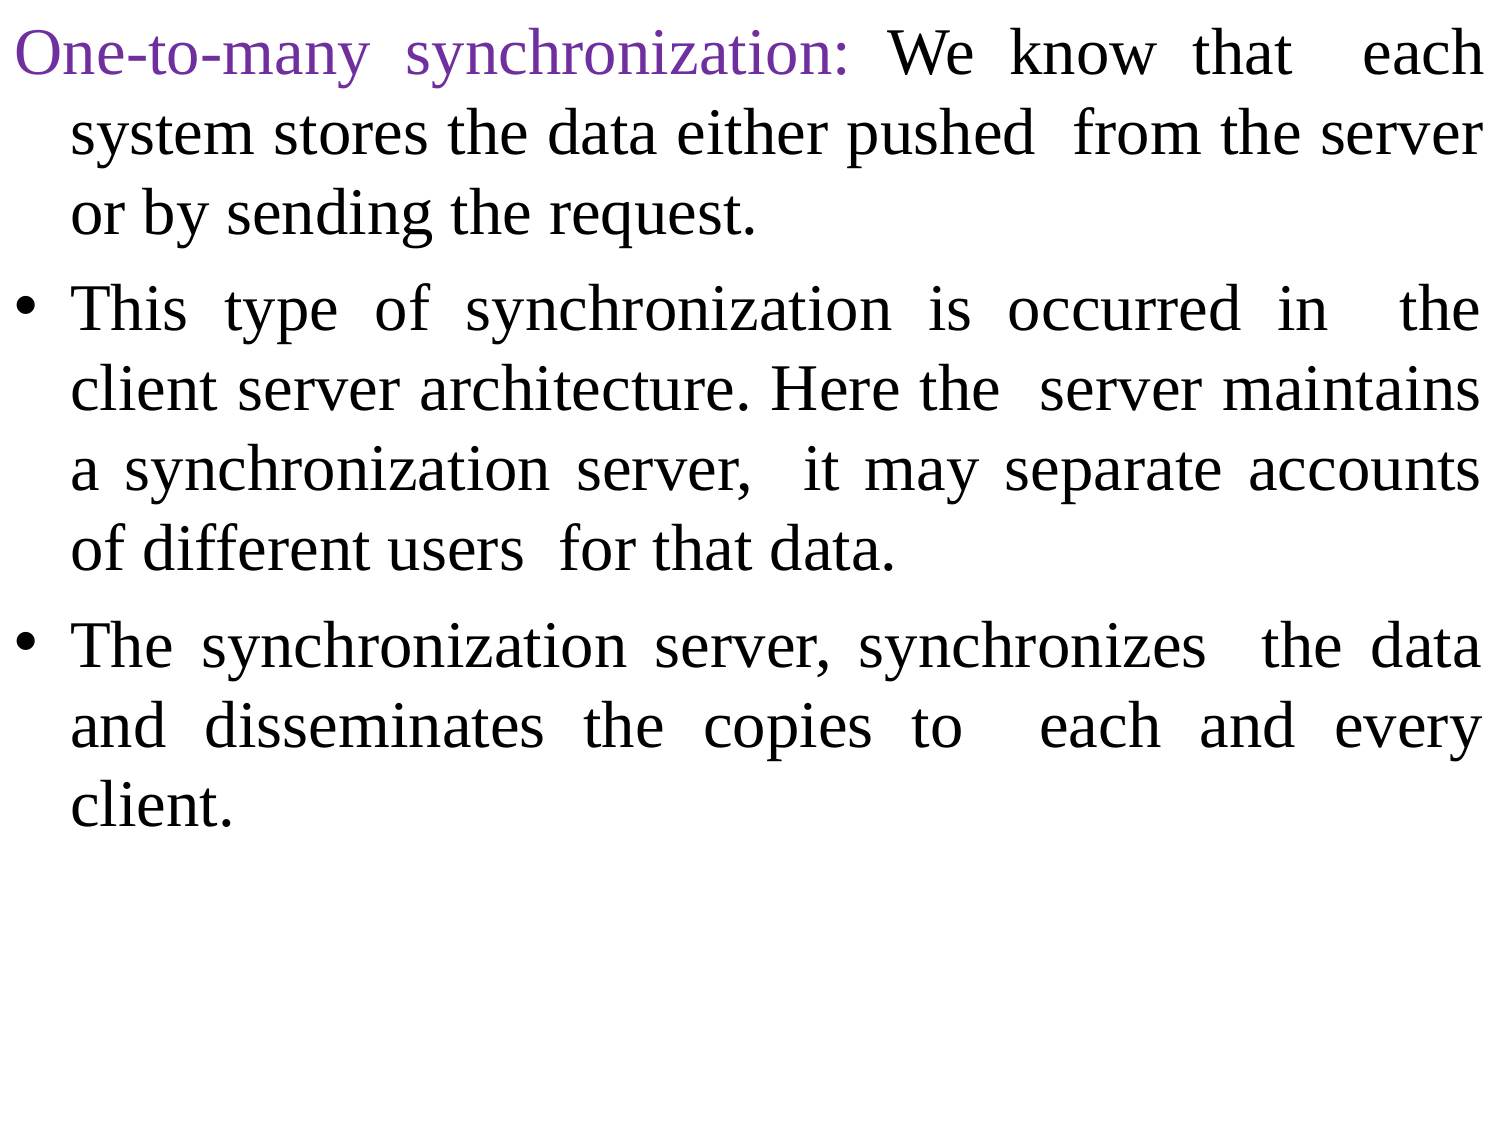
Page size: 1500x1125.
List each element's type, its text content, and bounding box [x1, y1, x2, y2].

text_box One-to-many synchronization: We know that each system stores the data either pushed from the server or by sending the request. This type of synchronization is occurred in the client server architecture. Here the server maintains a synchronization server, it may separate accounts of different users for that data. The synchronization server, synchronizes the data and disseminates the copies to each and every client. [12, 5, 1487, 841]
